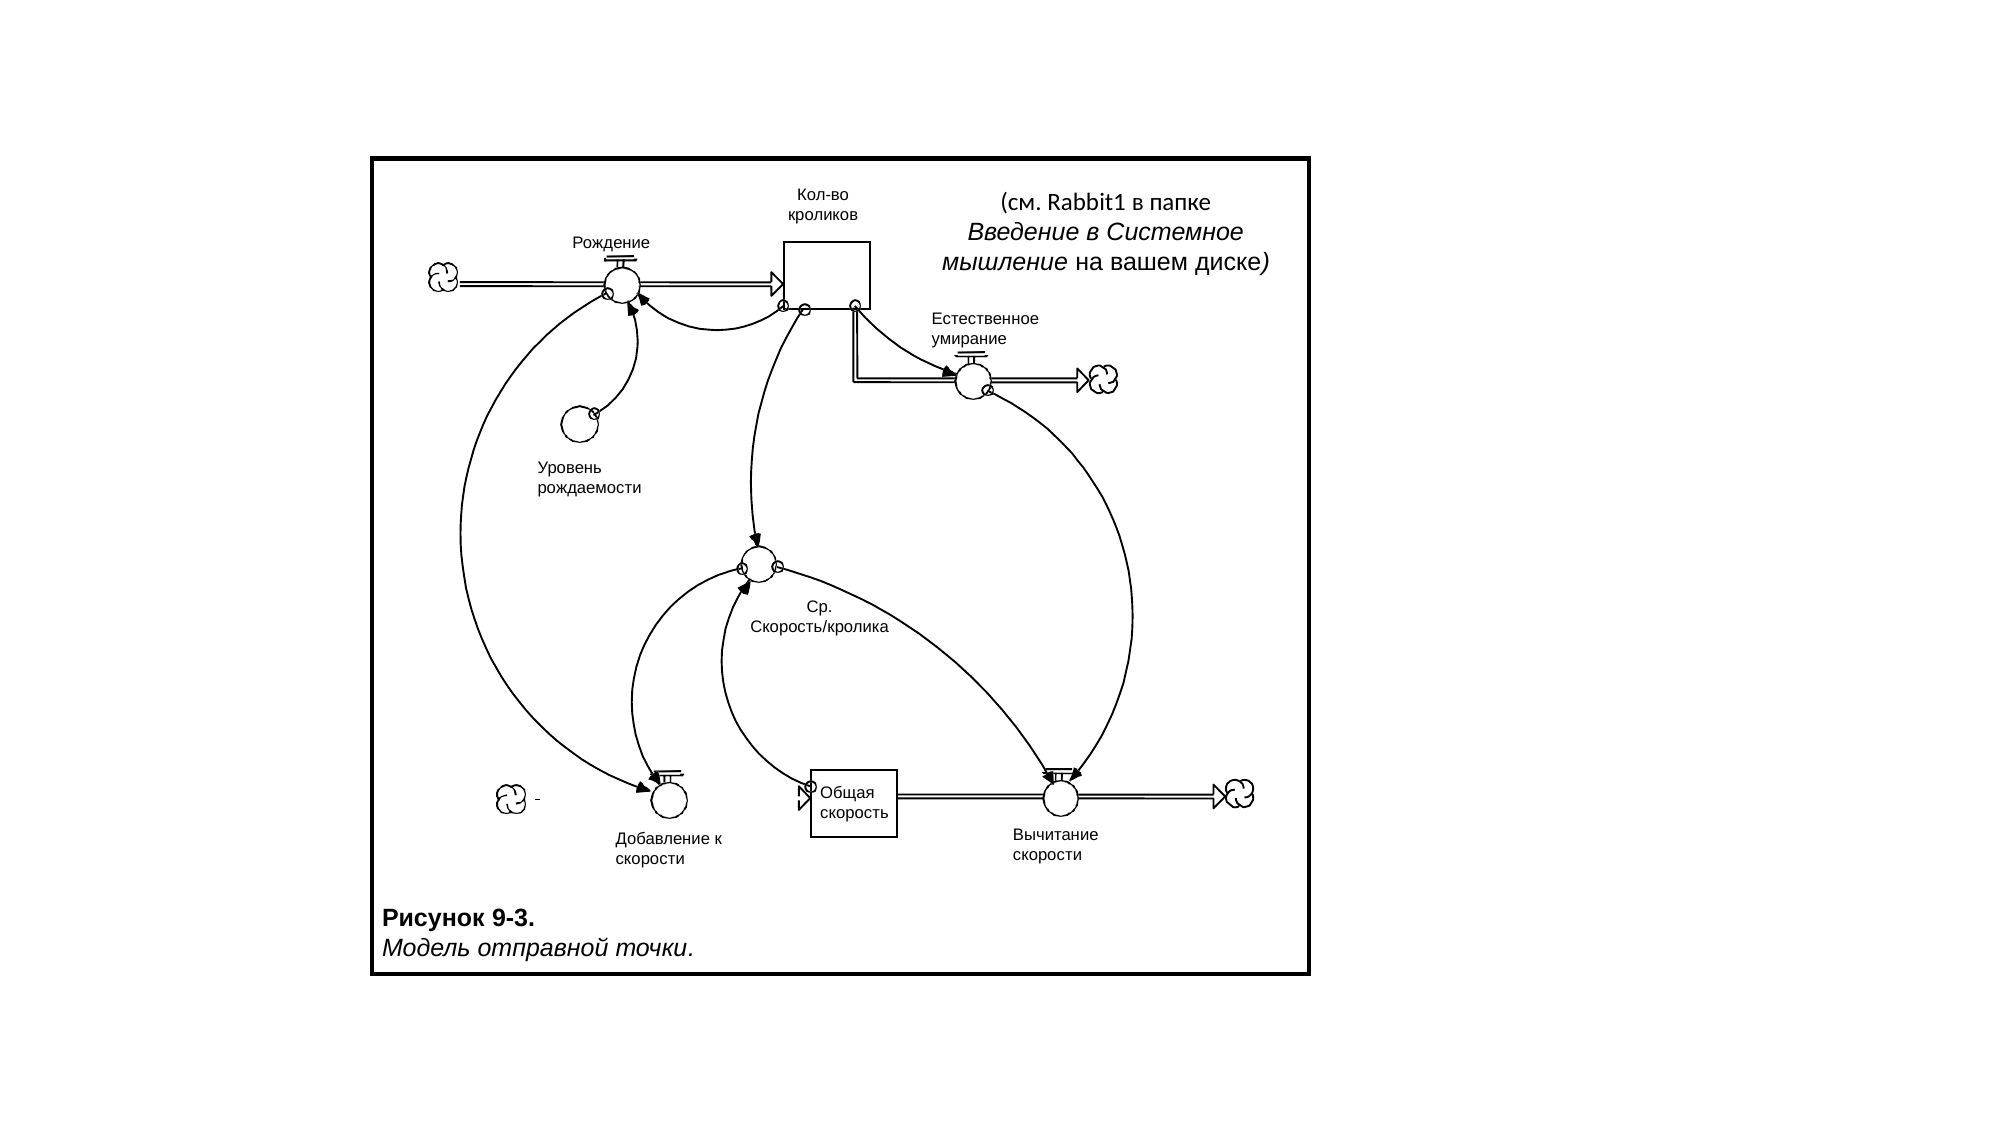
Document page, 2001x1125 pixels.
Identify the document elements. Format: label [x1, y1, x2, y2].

text_box [371, 158, 1309, 974]
